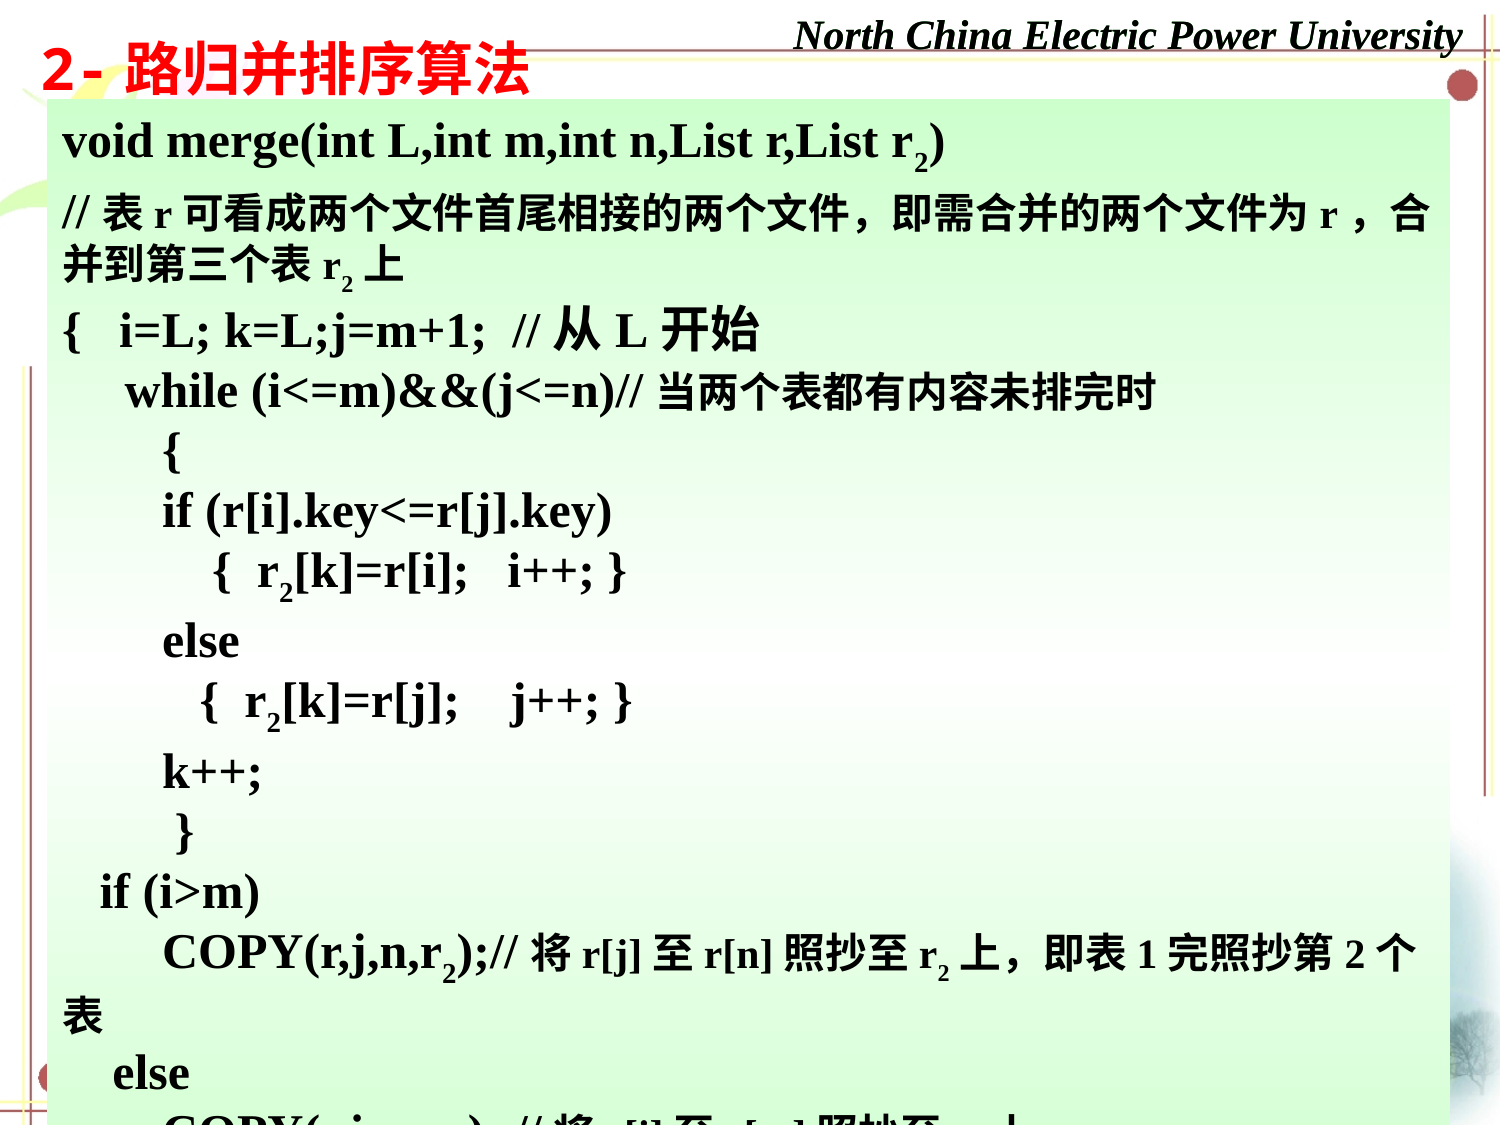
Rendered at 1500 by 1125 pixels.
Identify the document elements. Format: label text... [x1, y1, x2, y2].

picture [0, 0, 1500, 1125]
text_box 2-路归并排序算法 [25, 24, 547, 110]
text_box void merge(int L,int m,int n,List r,List r2) //表r可看成两个文件首尾相接的两个文件，即需合并的两个文件为r，合并到第三个表r2上 { i=L; k=L;j=m+1; //从L开始 while (i<=m)&&(j<=n)//当两个表都有内容未排完时 { if (r[i].key<=r[j].key) { r2[k]=r[i]; i++; } else { r2[k]=r[j]; j++; } k++; } if (i>m) COPY(r,j,n,r2);//将r[j]至r[n]照抄至r2上，即表1完照抄第2个表 else COPY(r,i,m,r2) ;//将r[i]至r[m]照抄至r2上 }//merge [47, 99, 1450, 1125]
text_box North China Electric Power University [778, 0, 1479, 65]
